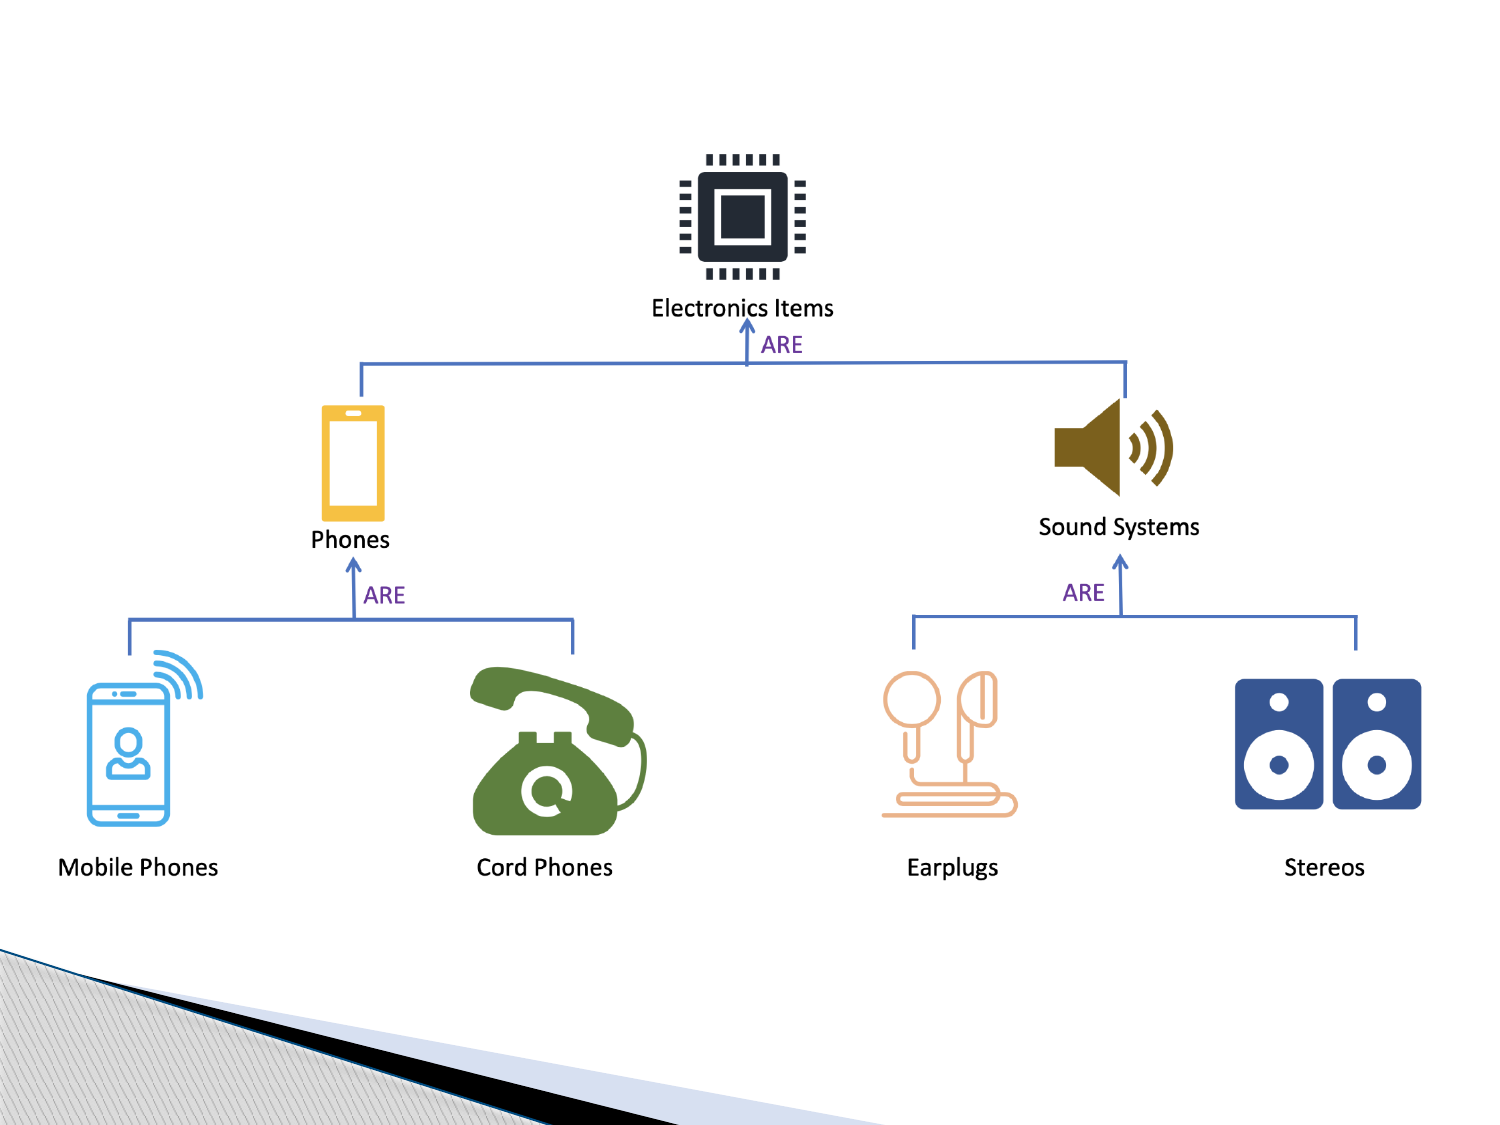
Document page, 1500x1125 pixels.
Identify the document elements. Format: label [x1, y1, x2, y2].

picture [49, 133, 1463, 913]
